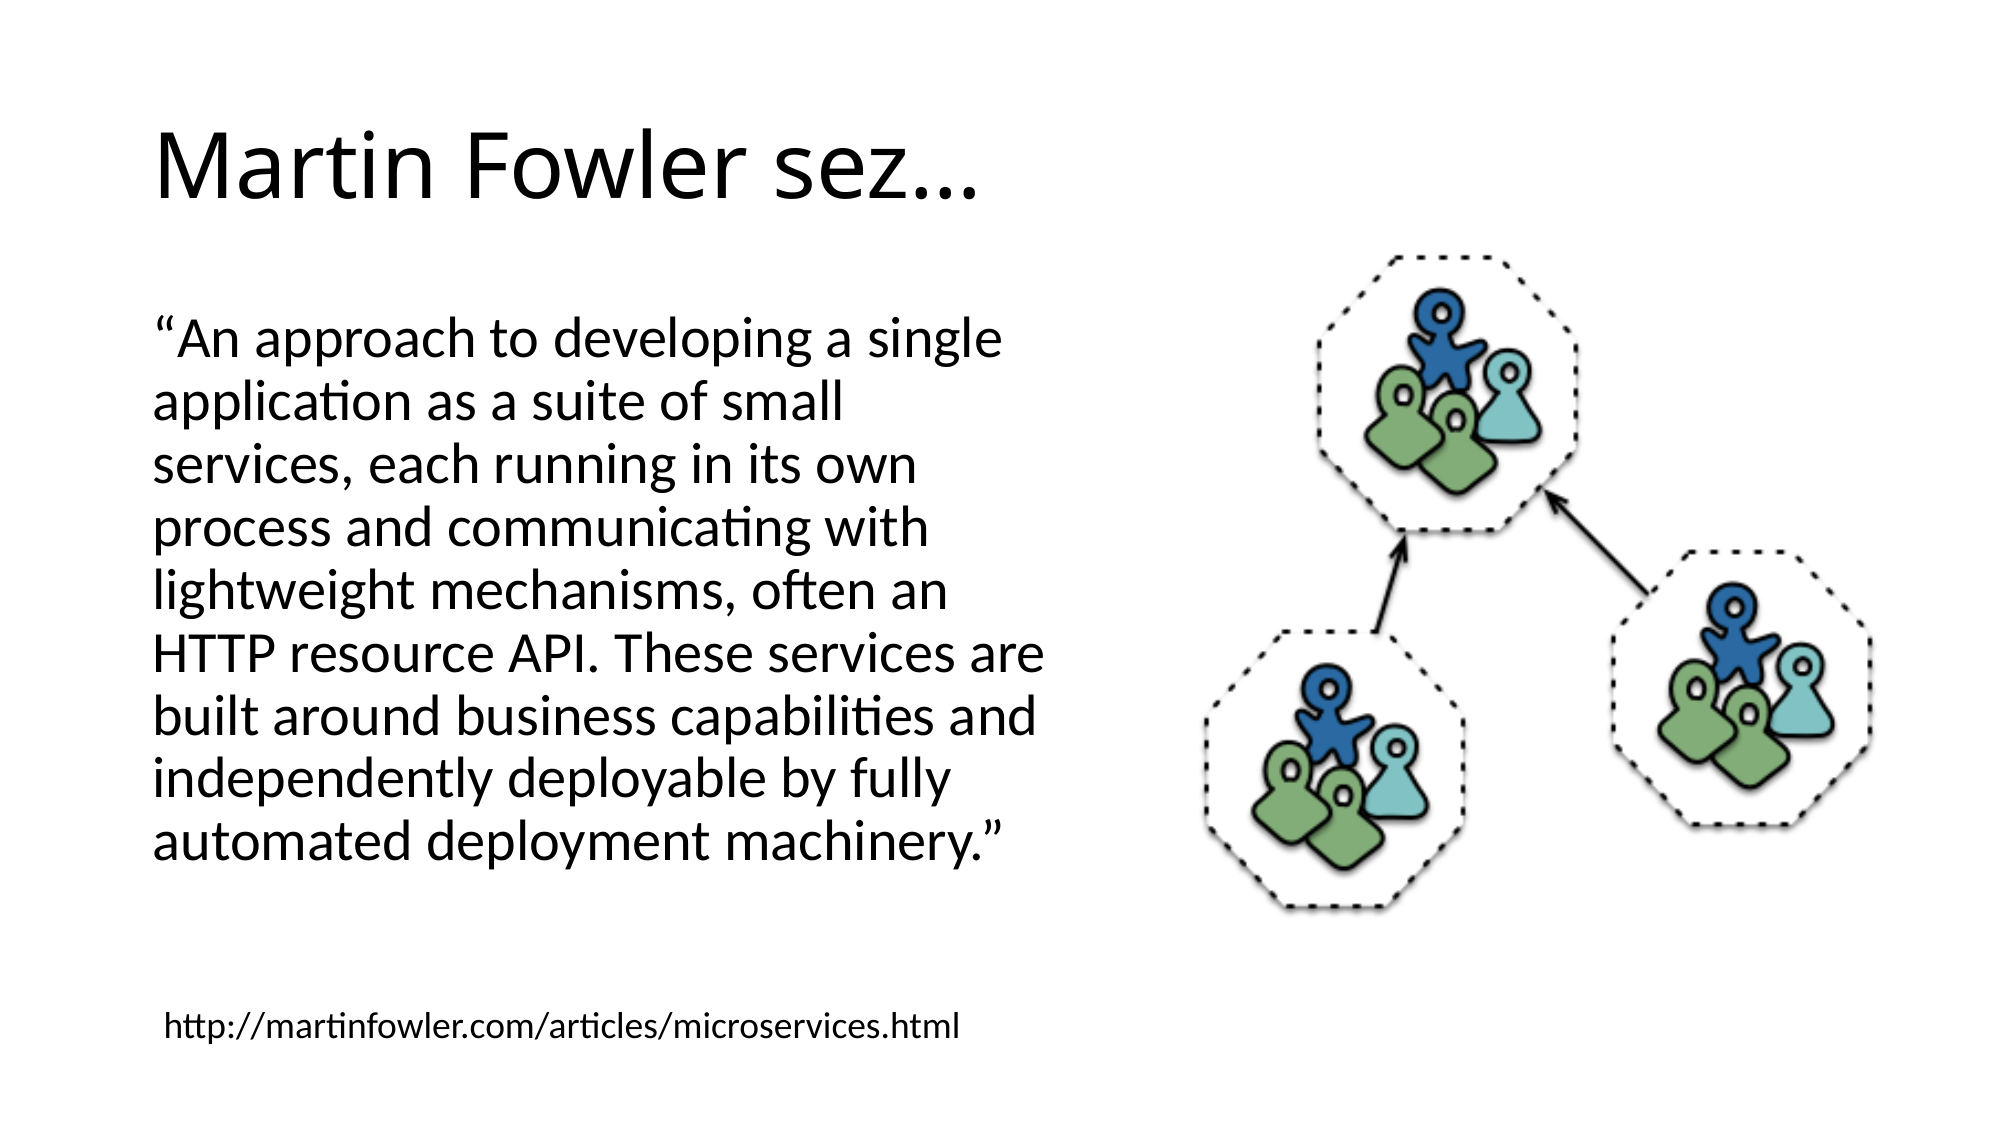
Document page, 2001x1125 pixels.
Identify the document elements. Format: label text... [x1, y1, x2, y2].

text_box http://martinfowler.com/articles/microservices.html [148, 993, 1174, 1054]
picture [1174, 205, 1953, 1054]
list “An approach to developing a single application as a suite of small services, each running in its own process and communicating with lightweight mechanisms, often an HTTP resource API. These services are built around business capabilities and independently deployable by fully automated deployment machinery.” [137, 299, 1076, 889]
title Martin Fowler sez… [137, 59, 1863, 278]
